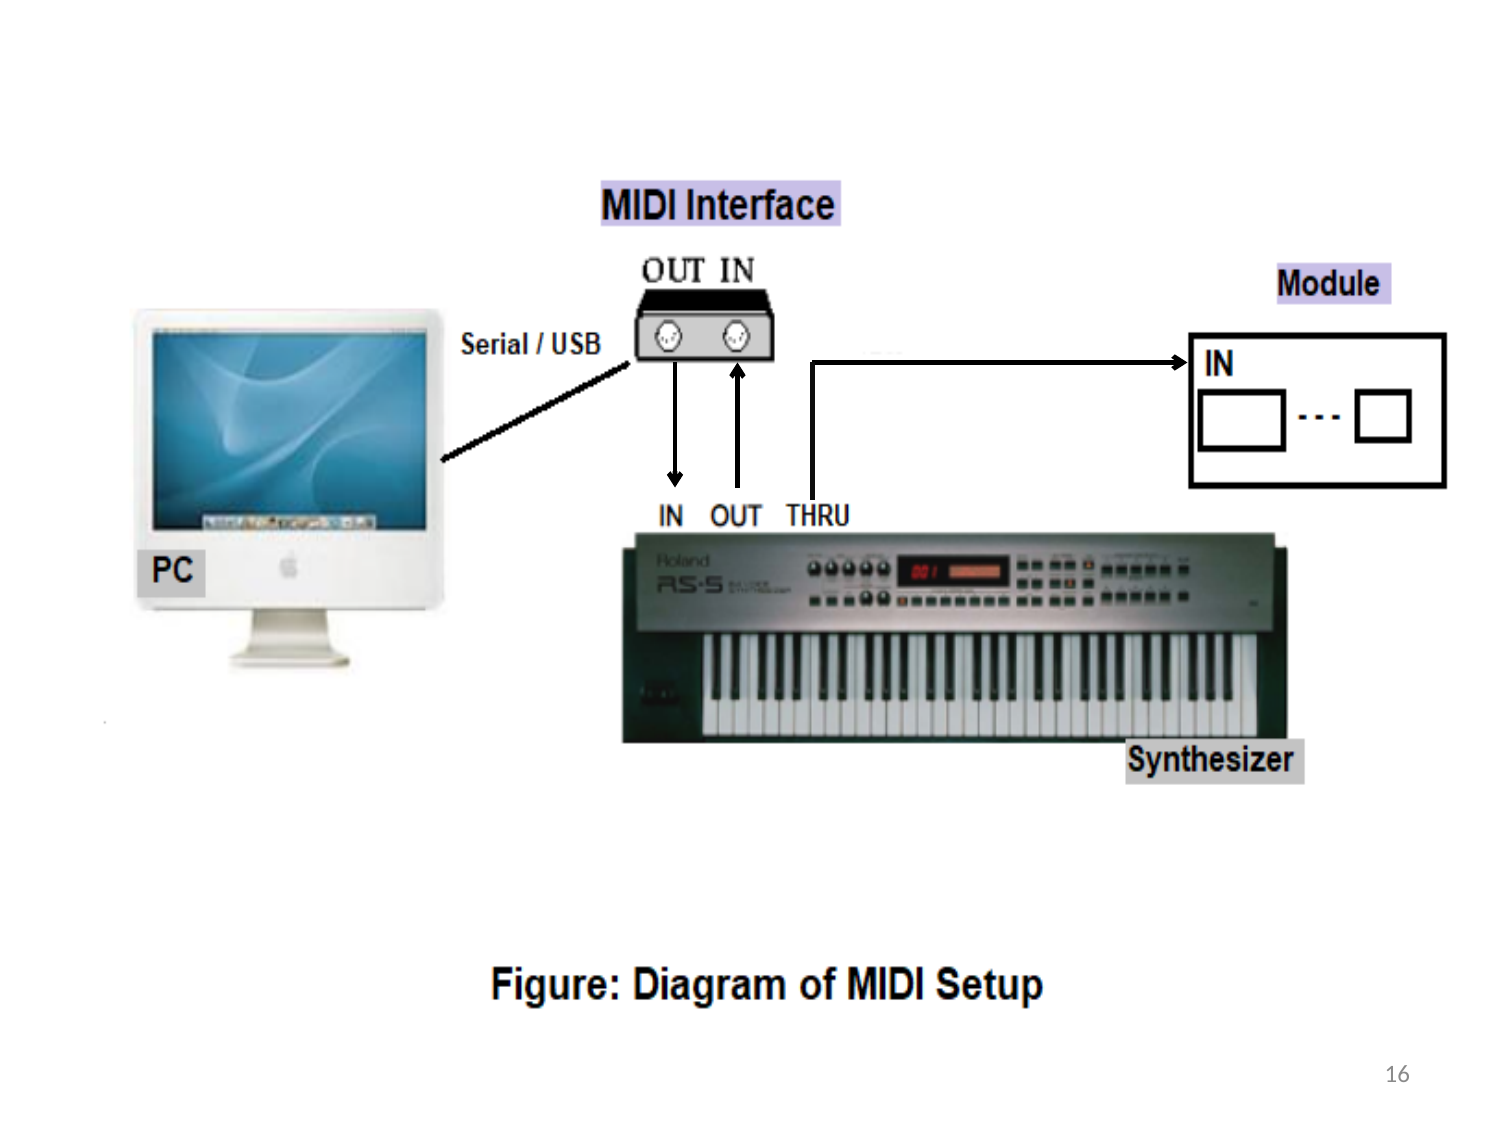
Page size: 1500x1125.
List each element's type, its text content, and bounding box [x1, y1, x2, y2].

picture [12, 131, 1488, 1051]
slide_number 16 [1074, 1057, 1425, 1103]
